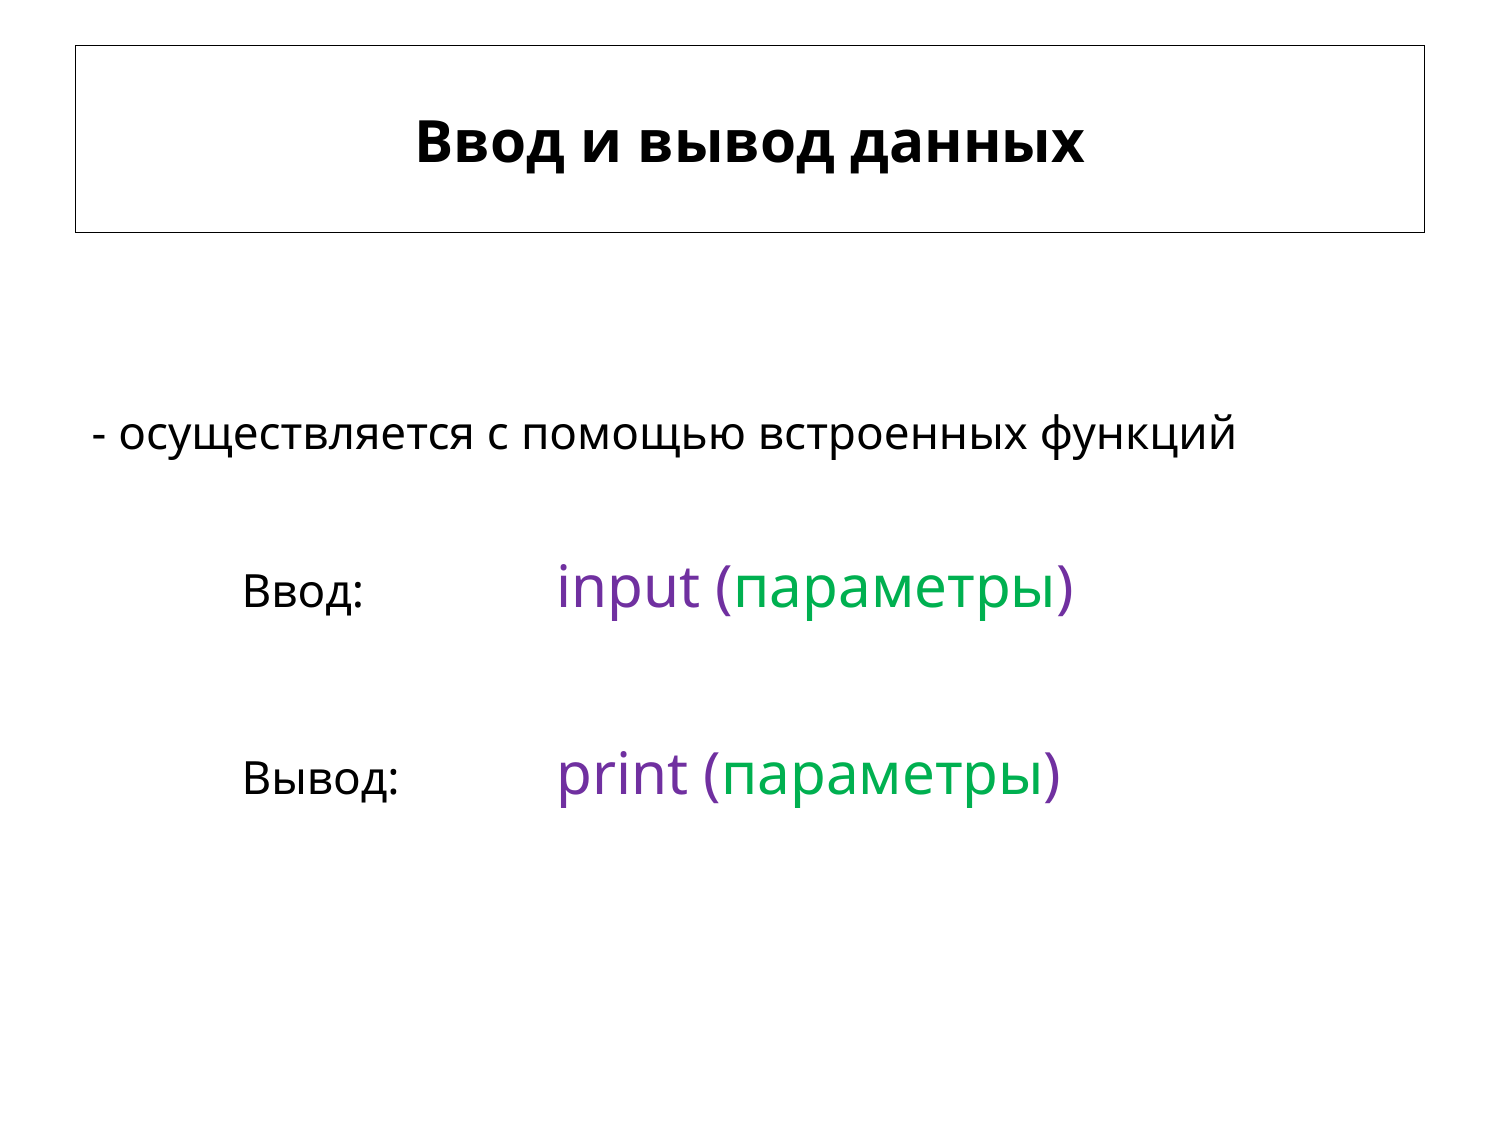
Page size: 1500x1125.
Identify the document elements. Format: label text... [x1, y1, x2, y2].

title Ввод и вывод данных [75, 45, 1425, 233]
text_box - осуществляется с помощью встроенных функций Ввод: input (параметры) Вывод: print (параметры) [76, 396, 1424, 814]
